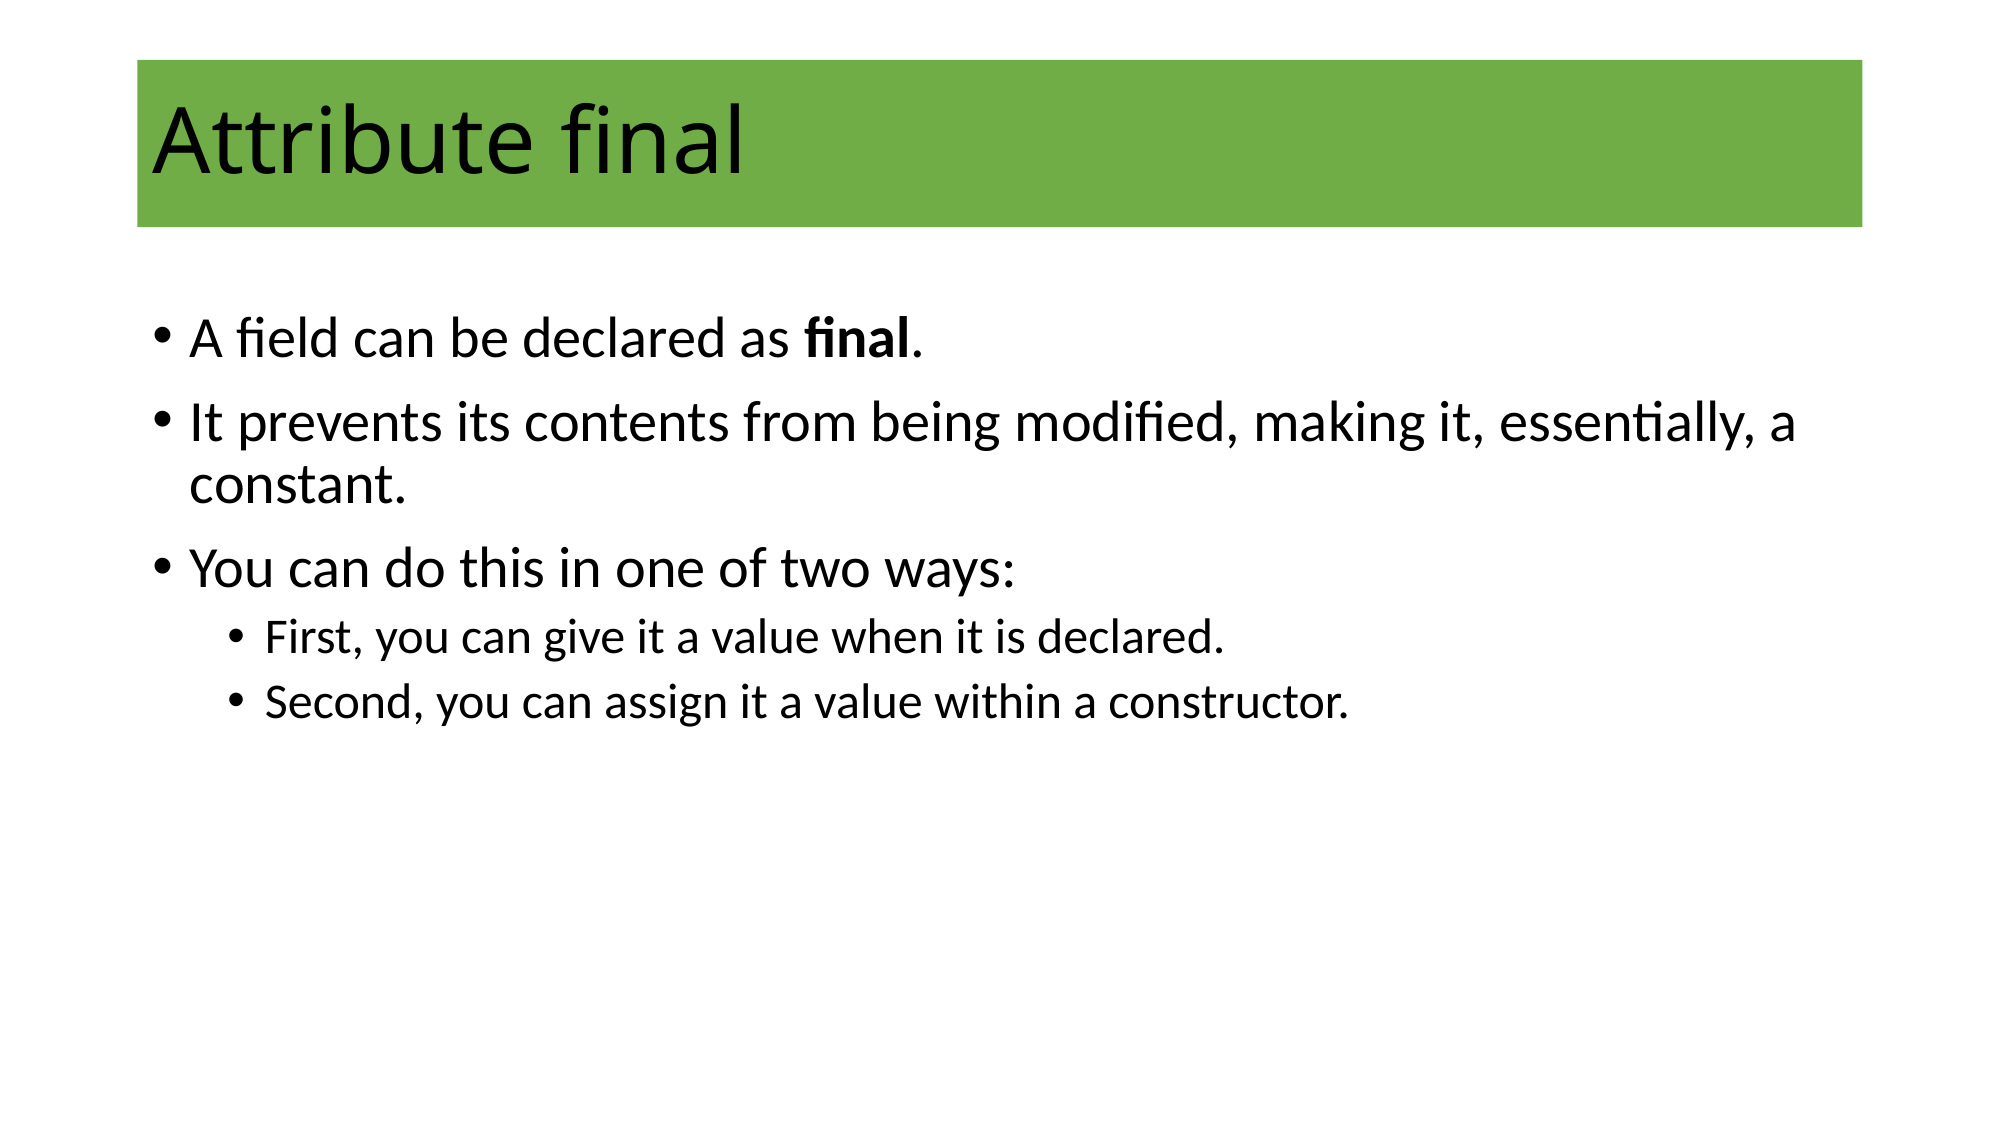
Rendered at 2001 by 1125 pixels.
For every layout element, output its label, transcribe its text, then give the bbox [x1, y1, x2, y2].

list A field can be declared as final. It prevents its contents from being modified, making it, essentially, a constant. You can do this in one of two ways: First, you can give it a value when it is declared. Second, you can assign it a value within a constructor. [137, 299, 1863, 1014]
title Attribute final [137, 59, 1863, 228]
